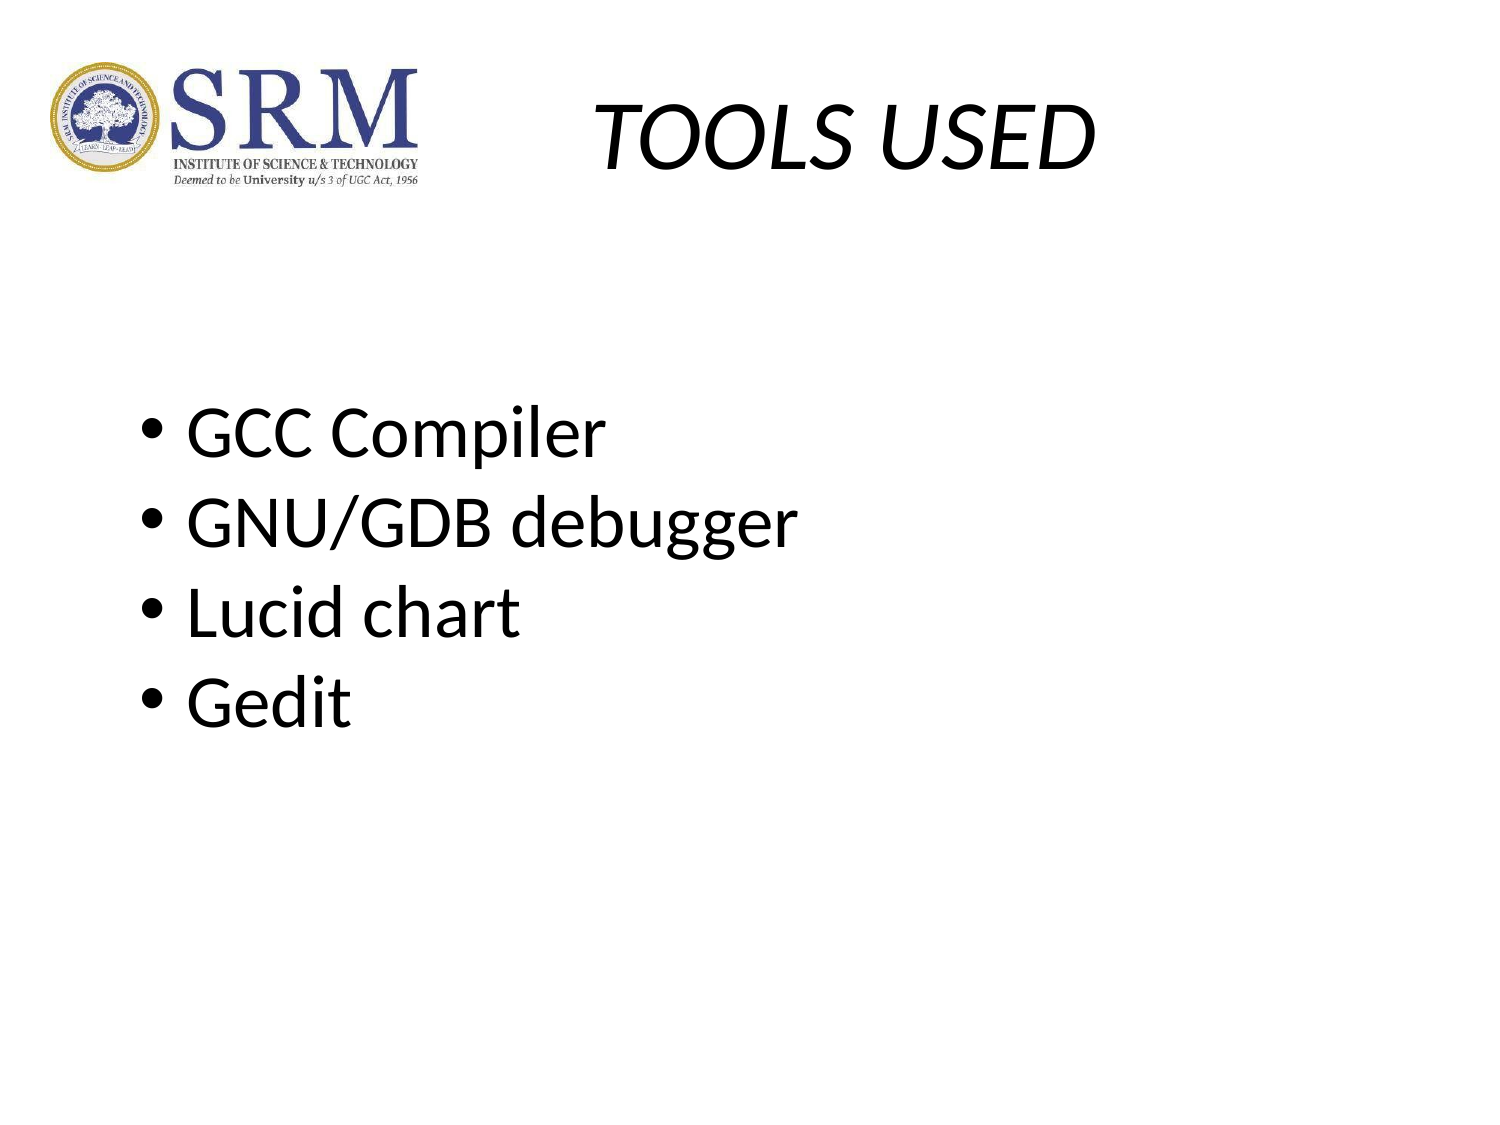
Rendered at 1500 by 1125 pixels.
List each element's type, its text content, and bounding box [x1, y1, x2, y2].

text_box TOOLS USED [462, 62, 1225, 198]
text_box GCC Compiler GNU/GDB debugger Lucid chart Gedit [125, 374, 1363, 795]
picture [49, 62, 418, 187]
